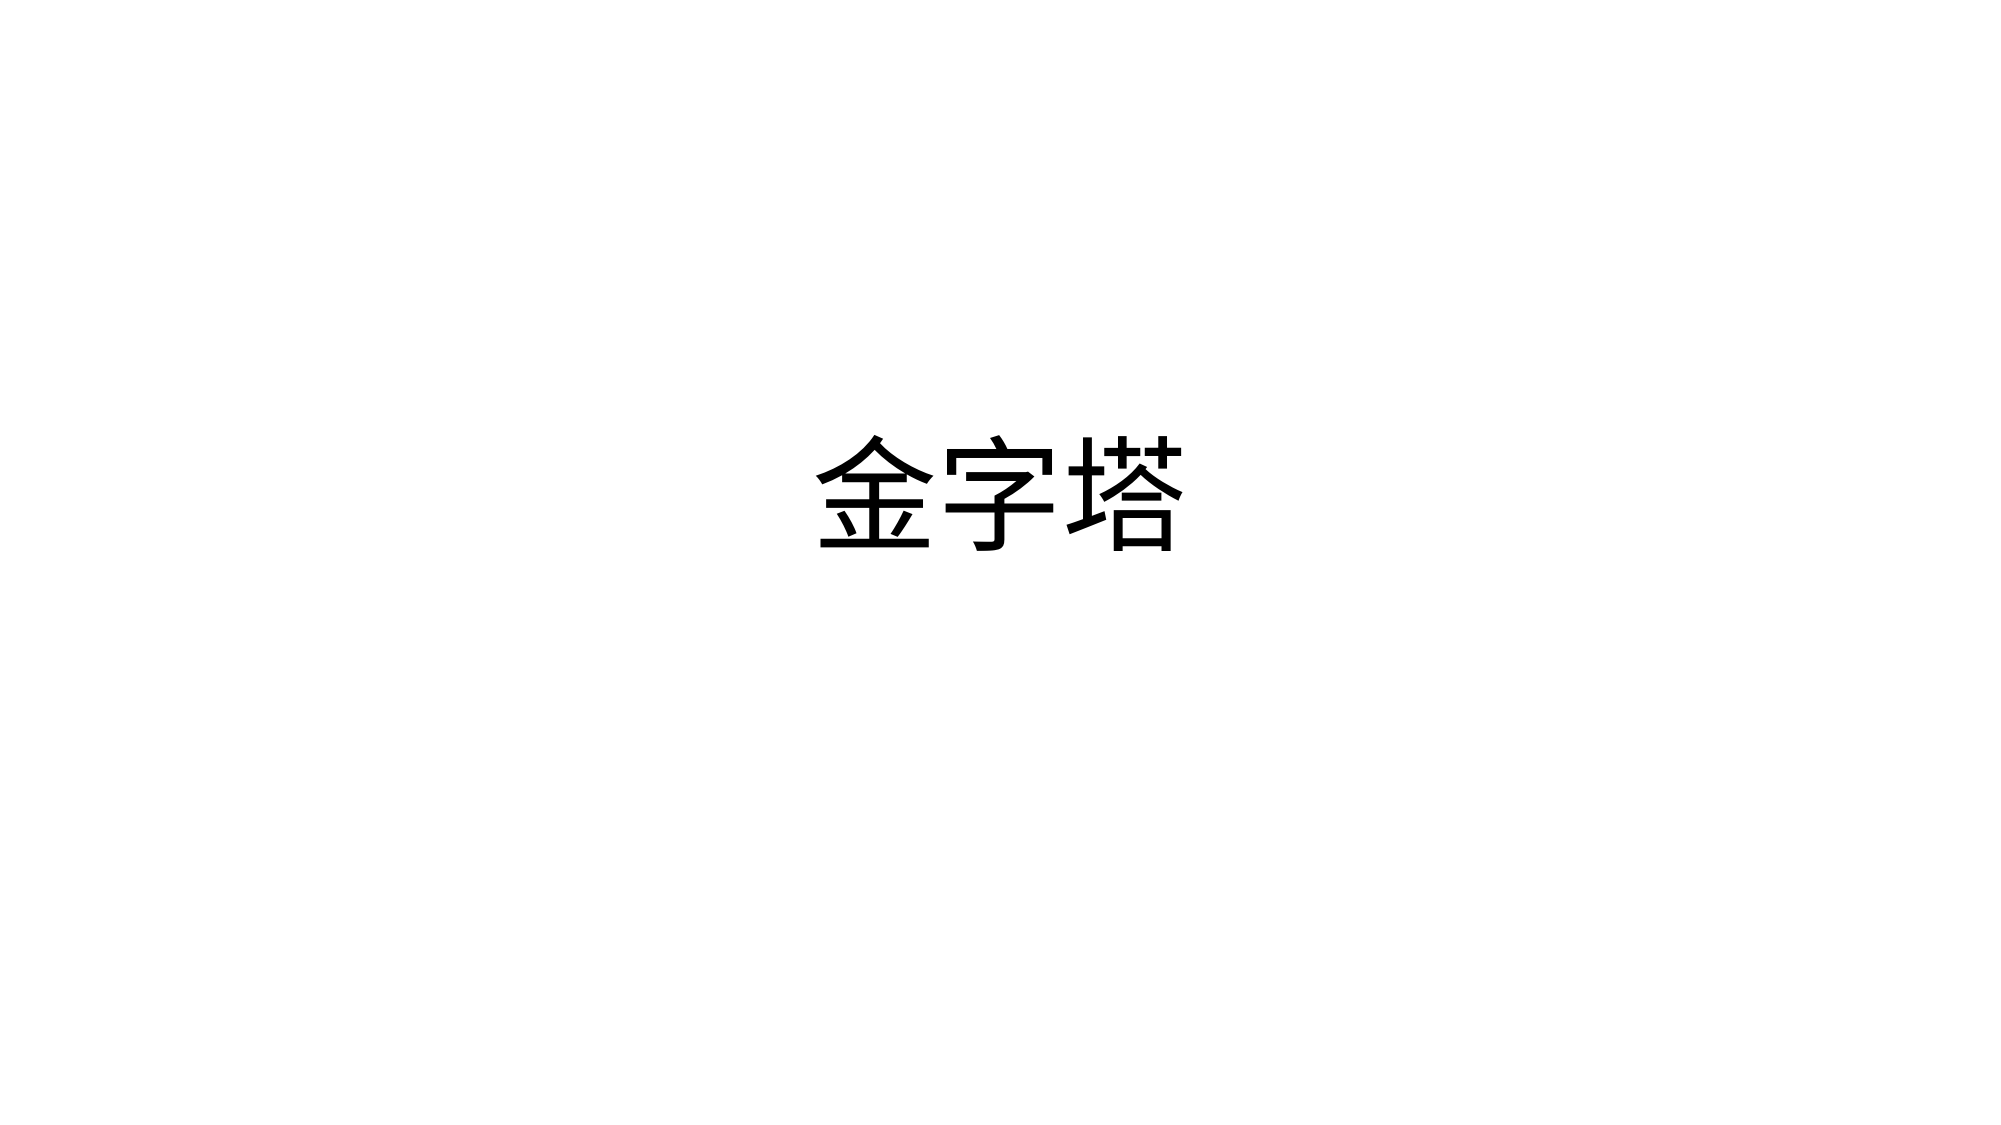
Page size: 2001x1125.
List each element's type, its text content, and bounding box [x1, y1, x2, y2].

title 金字塔 [249, 184, 1750, 576]
